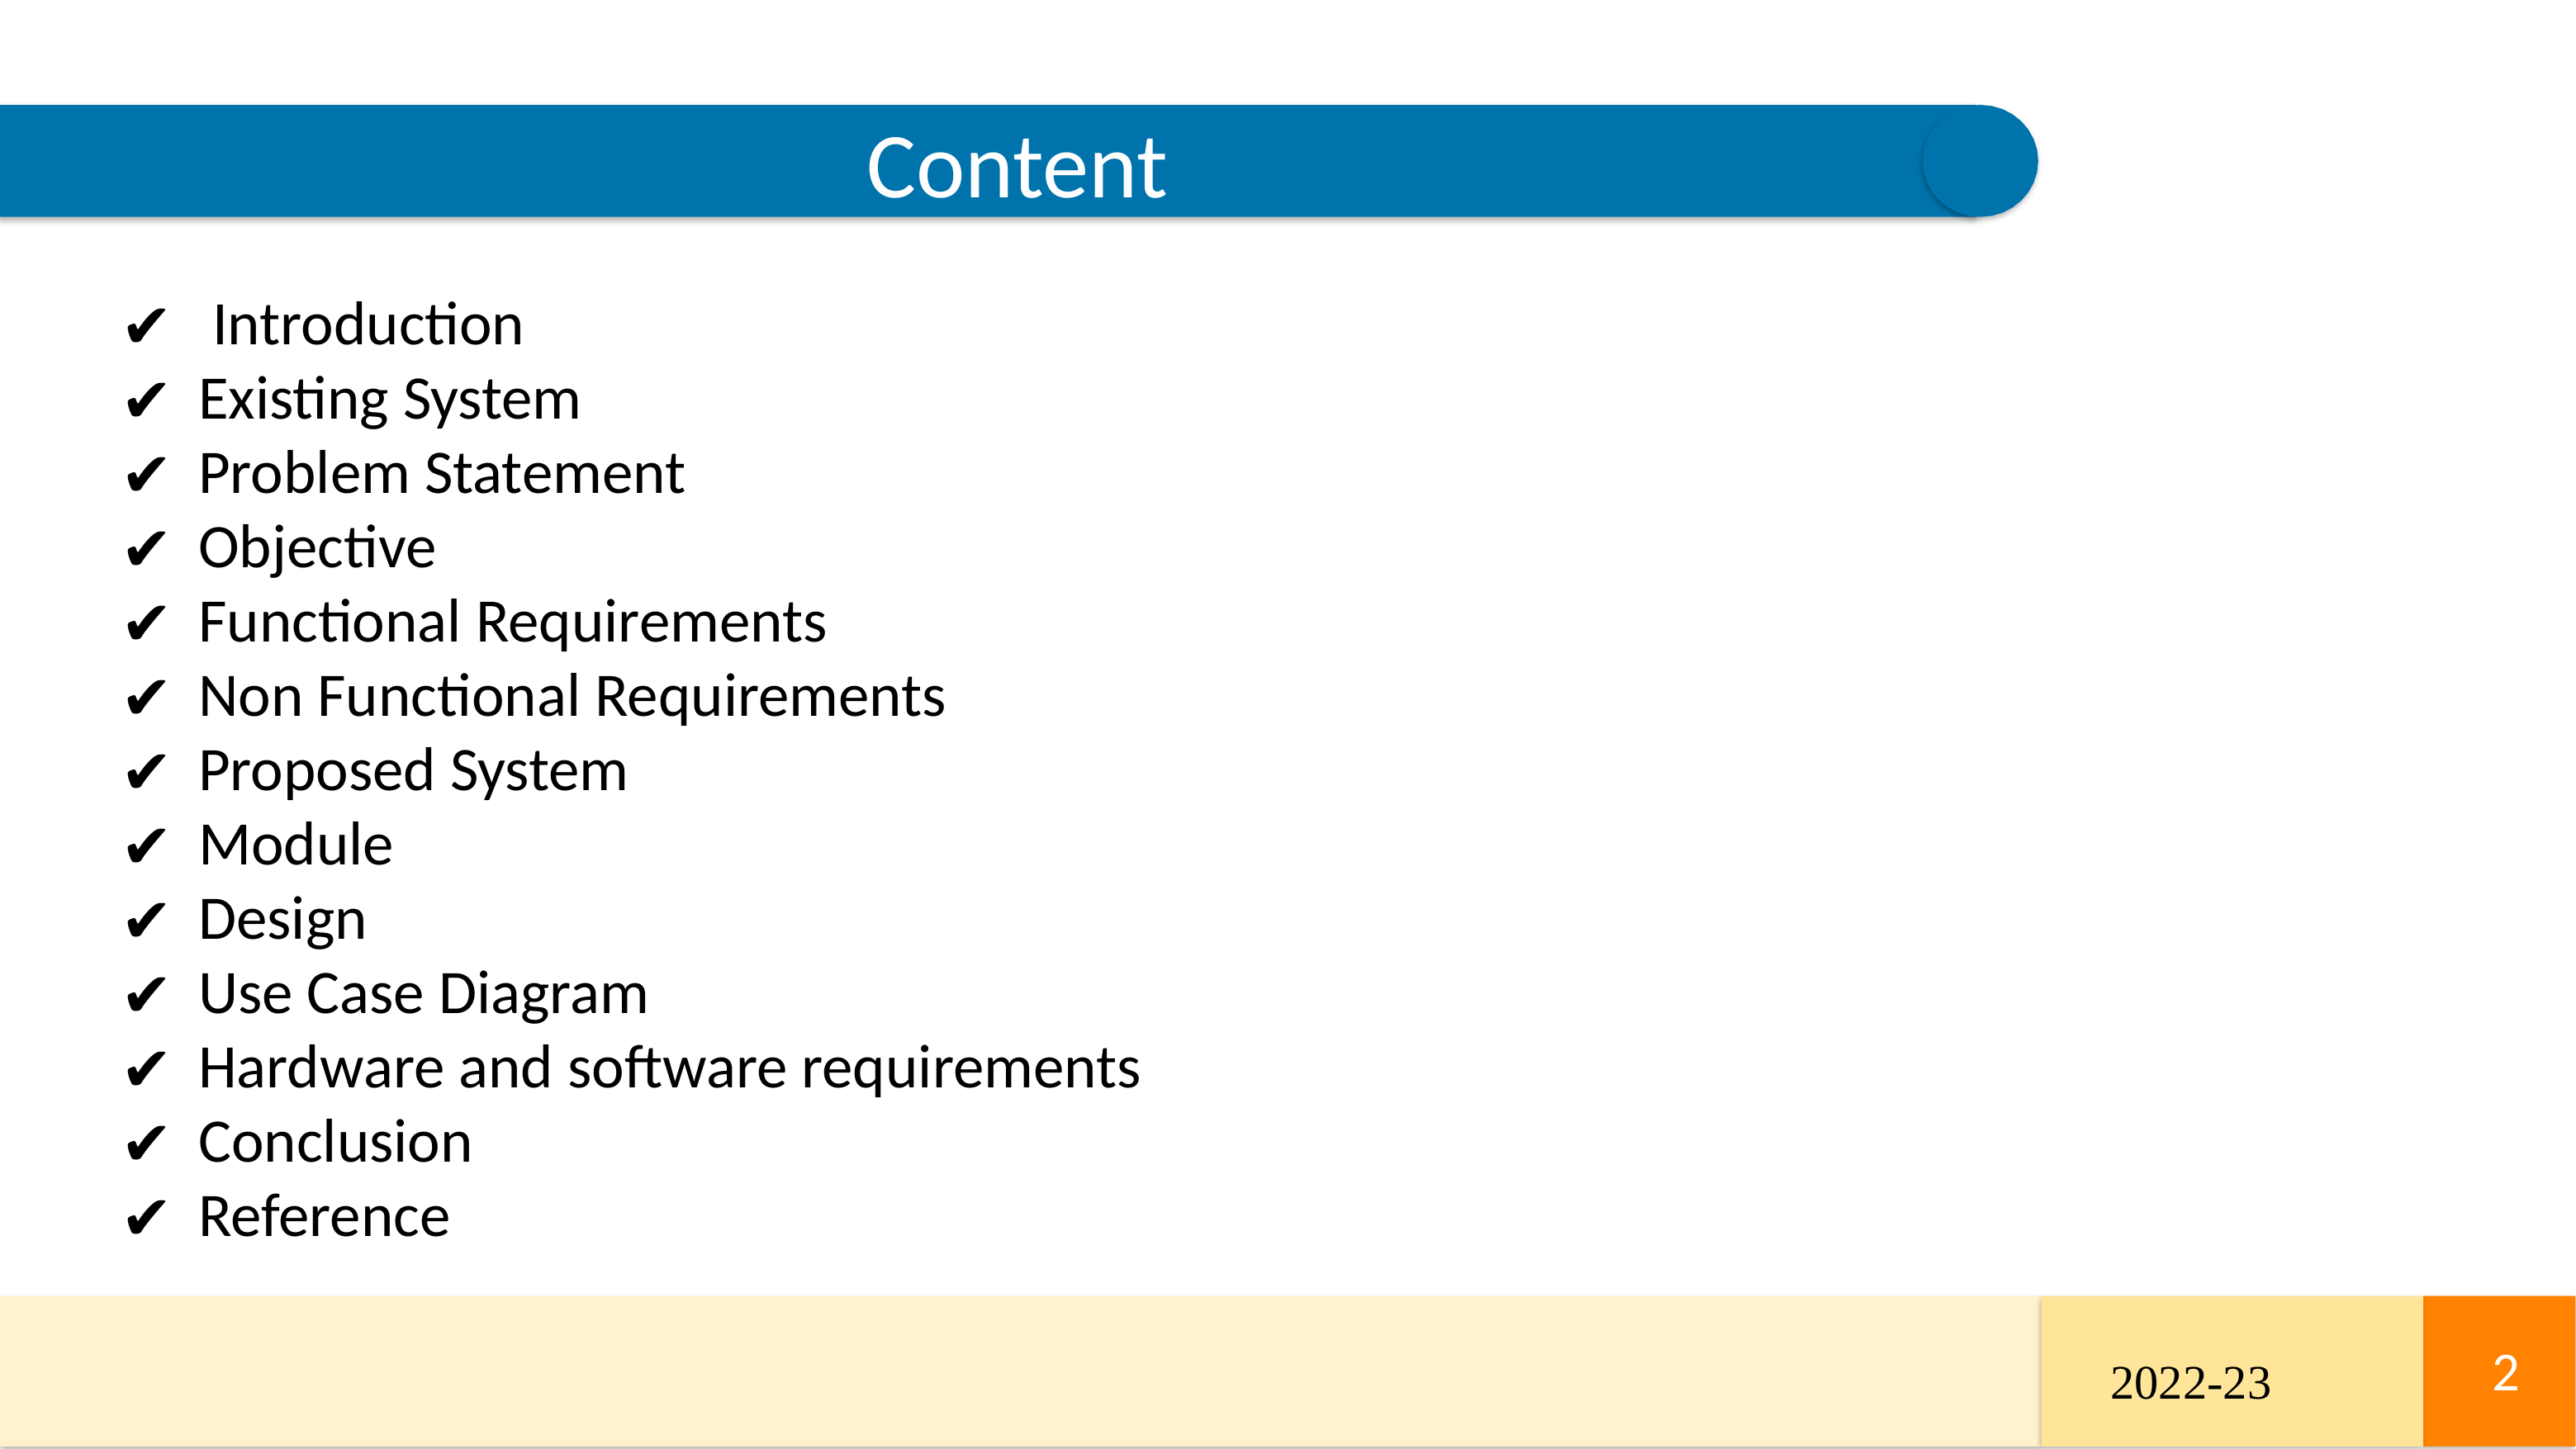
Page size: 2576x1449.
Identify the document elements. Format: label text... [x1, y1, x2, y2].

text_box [0, 104, 2039, 217]
text_box Introduction Existing System Problem Statement Objective Functional Requirements Non Functional Requirements Proposed System Module Design Use Case Diagram Hardware and software requirements Conclusion Reference [108, 248, 1616, 1256]
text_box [0, 1295, 2576, 1447]
